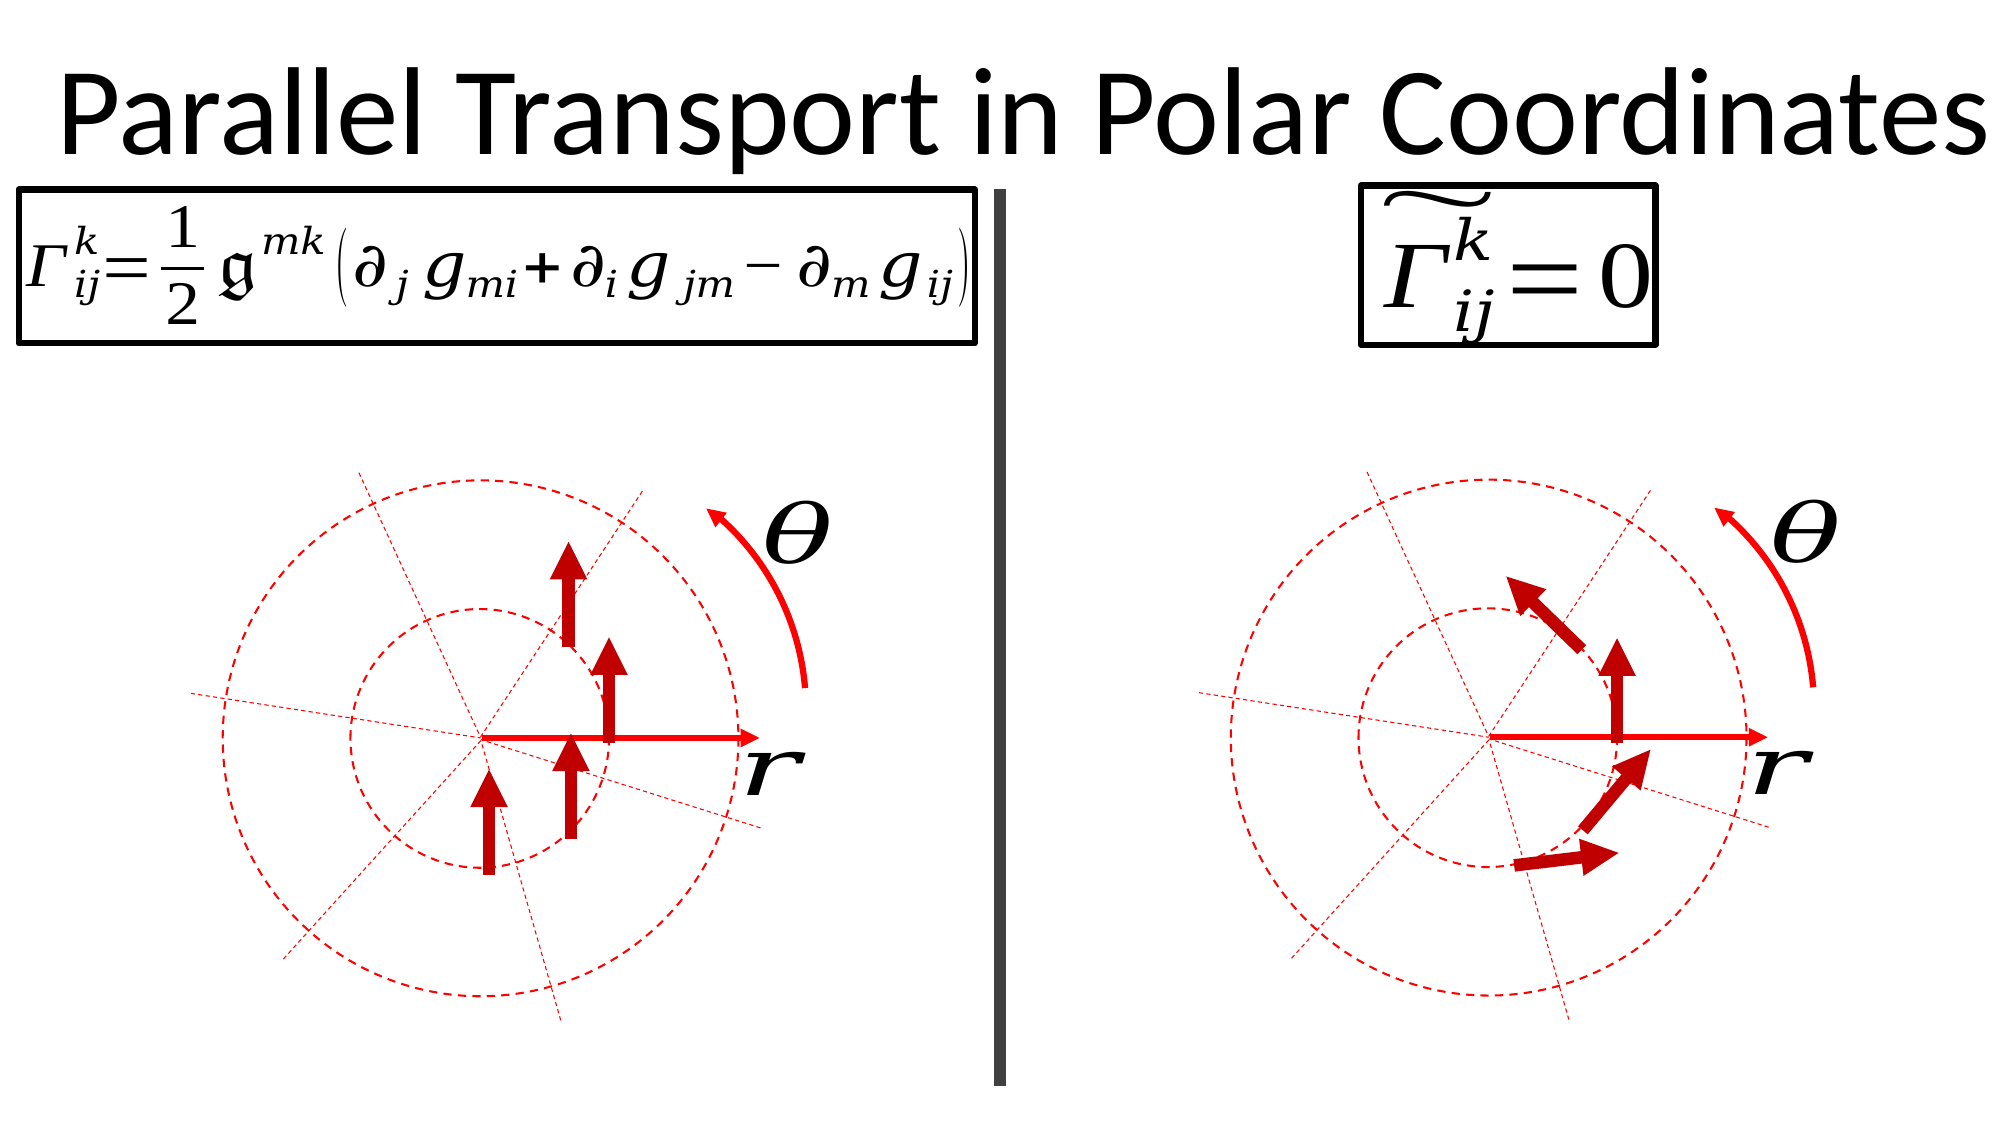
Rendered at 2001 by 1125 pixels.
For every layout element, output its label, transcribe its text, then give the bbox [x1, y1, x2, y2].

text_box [190, 453, 836, 1013]
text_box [1198, 452, 1844, 1012]
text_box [1491, 613, 1619, 860]
text_box Parallel Transport in Polar Coordinates [41, 22, 2000, 187]
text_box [489, 541, 571, 875]
